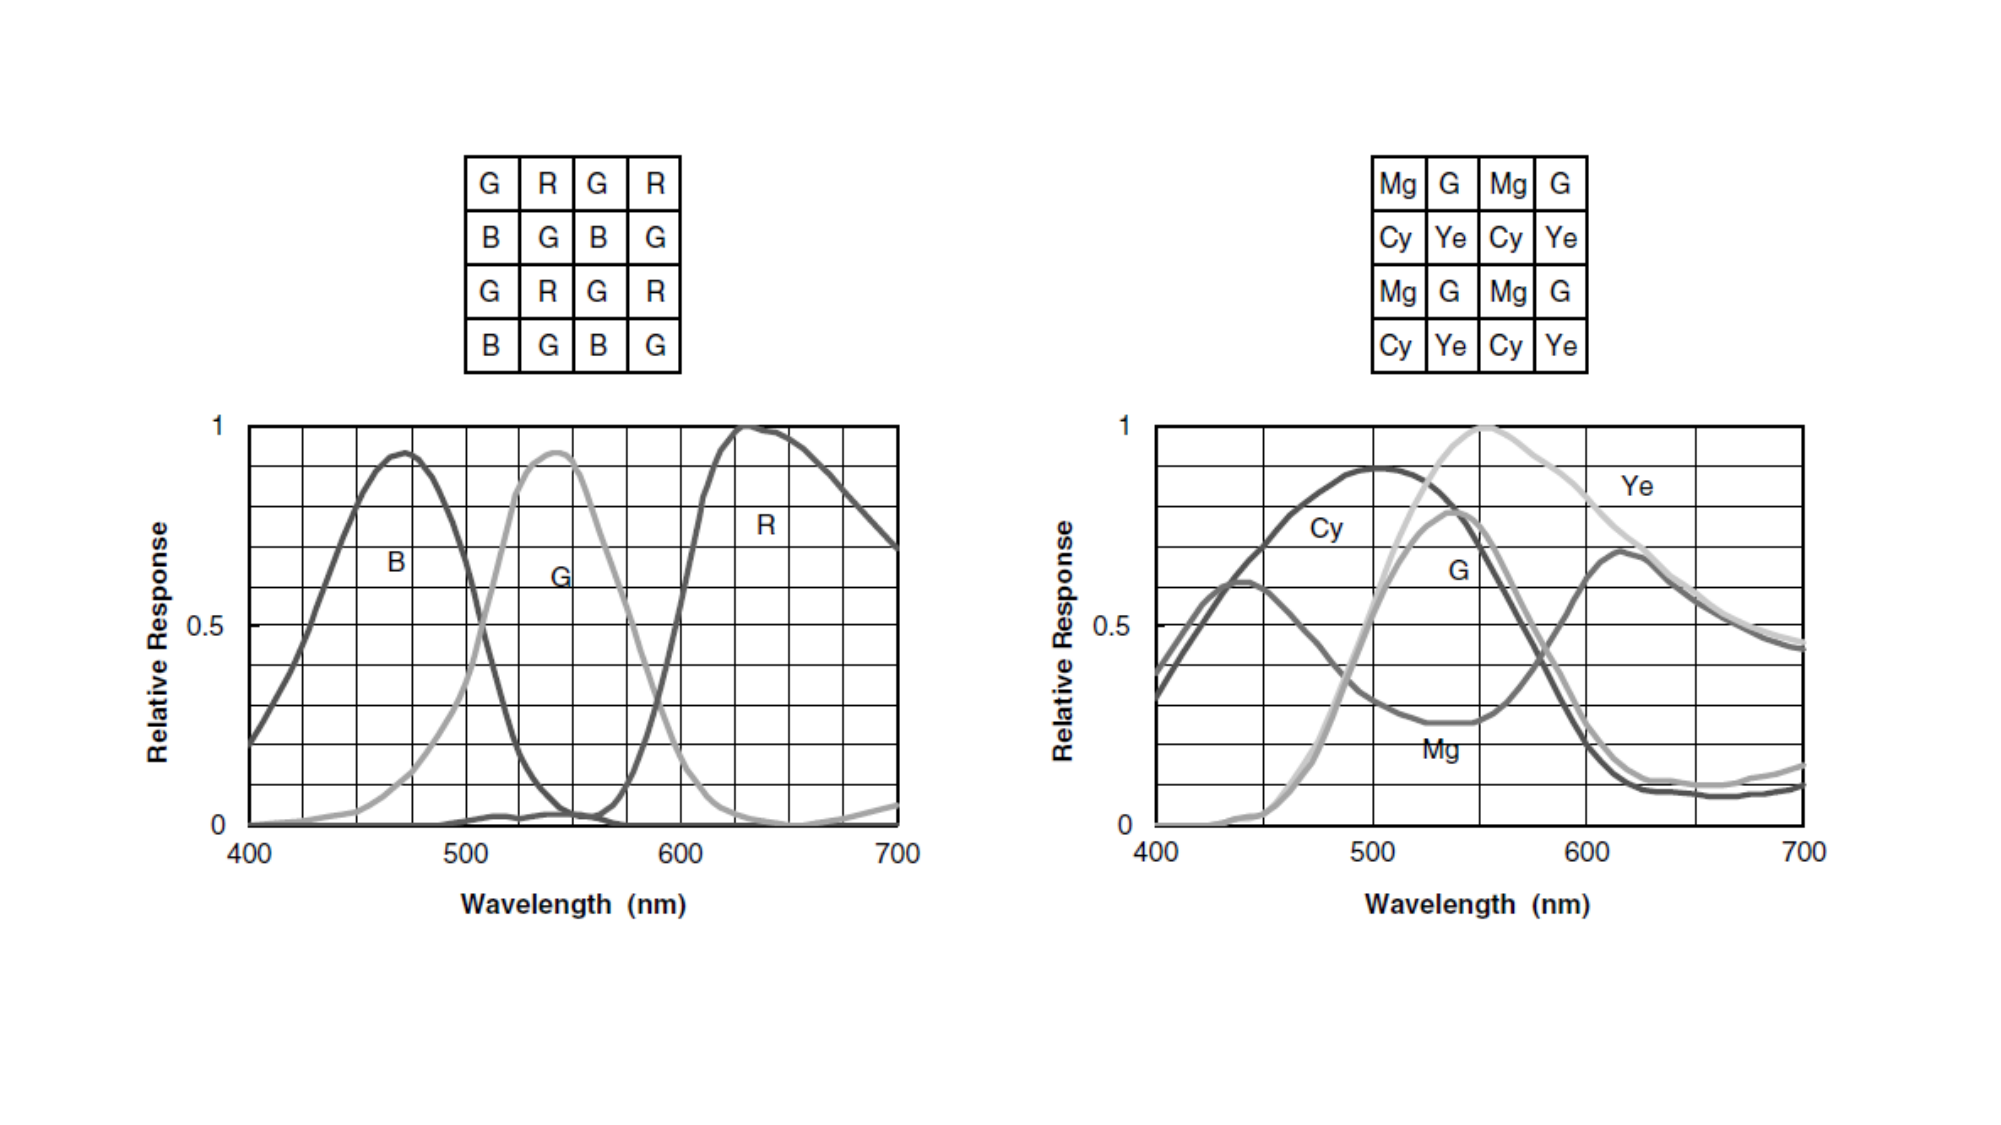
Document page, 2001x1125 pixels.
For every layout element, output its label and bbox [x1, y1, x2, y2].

picture [140, 120, 1843, 935]
